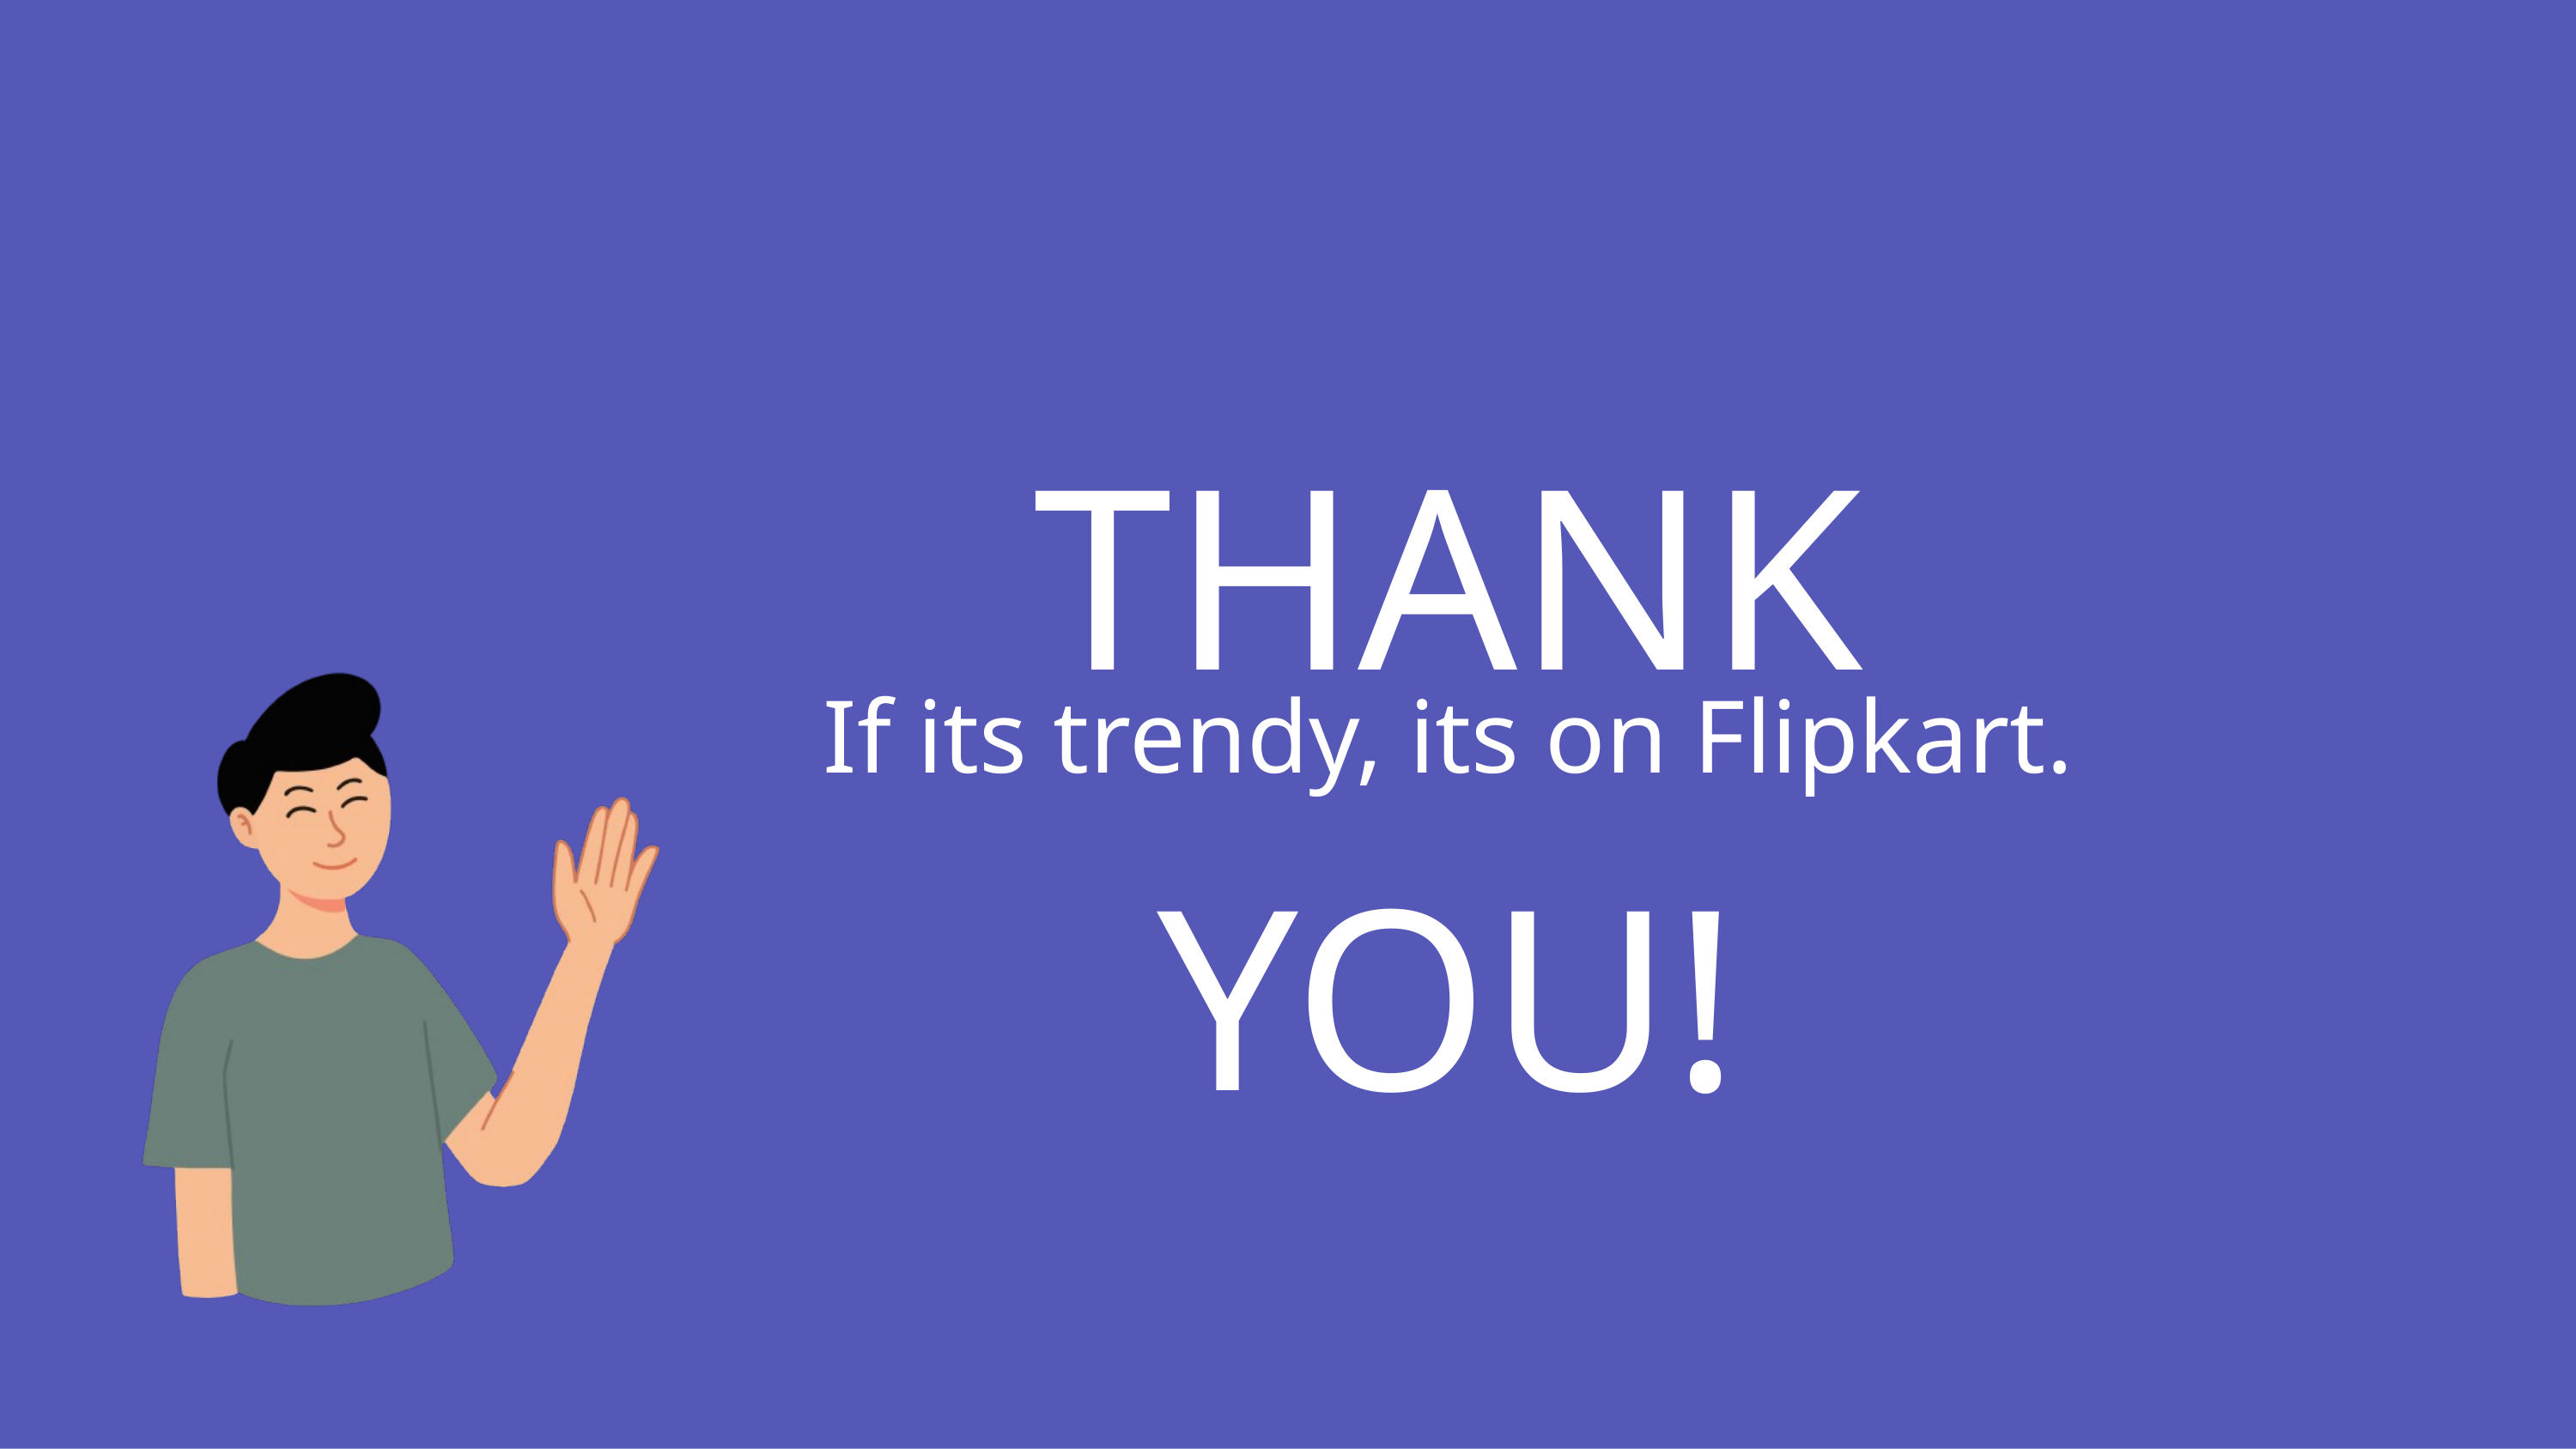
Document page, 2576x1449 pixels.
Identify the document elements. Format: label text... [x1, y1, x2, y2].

picture [40, 654, 713, 1325]
text_box THANK YOU! [783, 299, 2113, 654]
text_box If its trendy, its on Flipkart. [783, 654, 2113, 793]
text_box THANK YOU! [783, 793, 2113, 1141]
